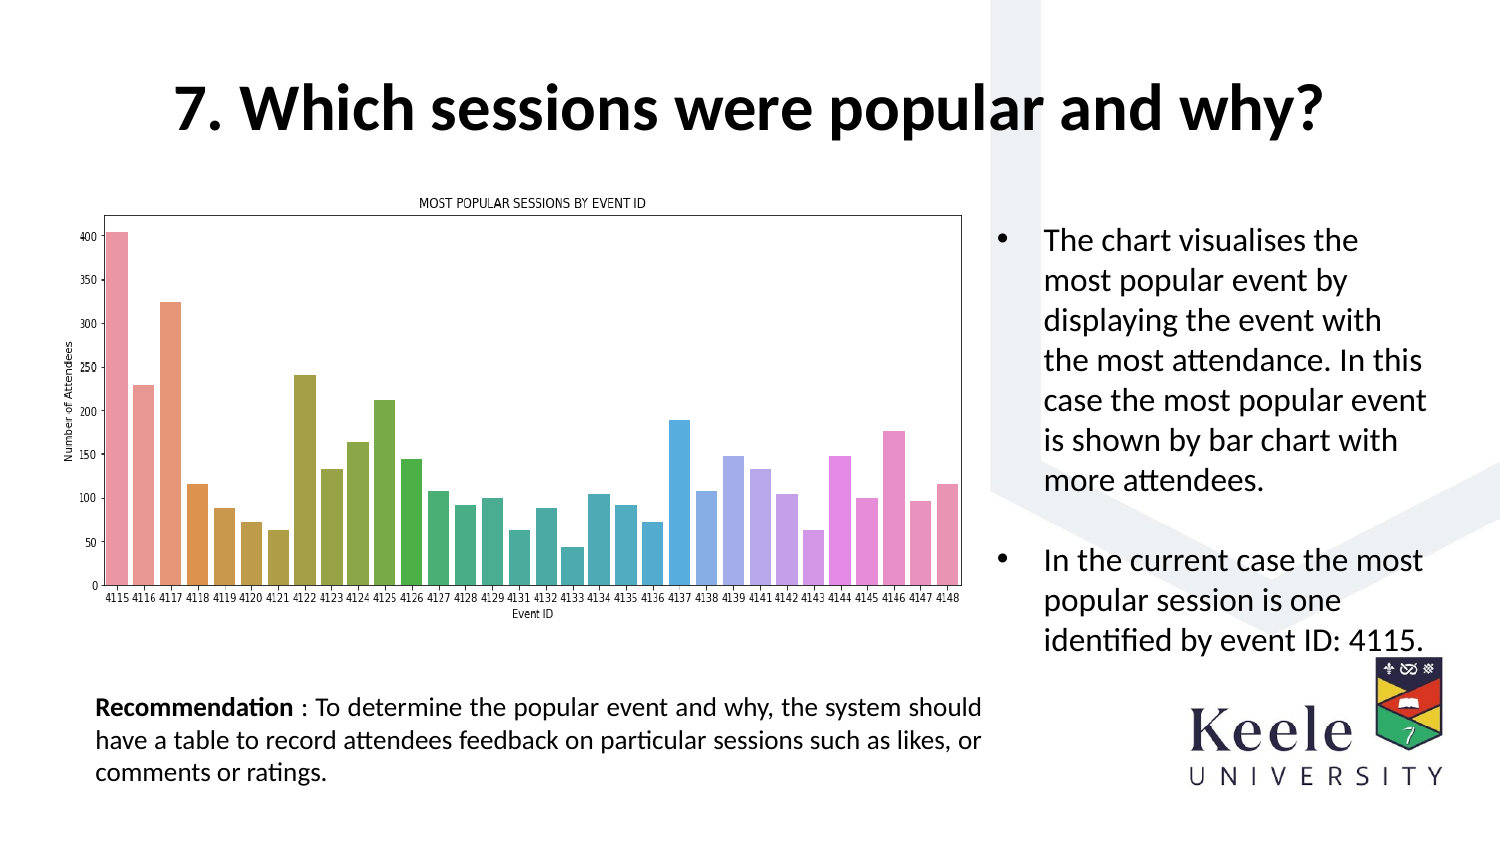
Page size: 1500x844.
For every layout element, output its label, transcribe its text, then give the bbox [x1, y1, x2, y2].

text_box The chart visualises the most popular event by displaying the event with the most attendance. In this case the most popular event is shown by bar chart with more attendees. In the current case the most popular session is one identified by event ID: 4115. [989, 211, 1442, 666]
title 7. Which sessions were popular and why? [74, 33, 1426, 175]
picture [0, 0, 1500, 844]
text_box Recommendation : To determine the popular event and why, the system should have a table to record attendees feedback on particular sessions such as likes, or comments or ratings. [87, 682, 990, 795]
